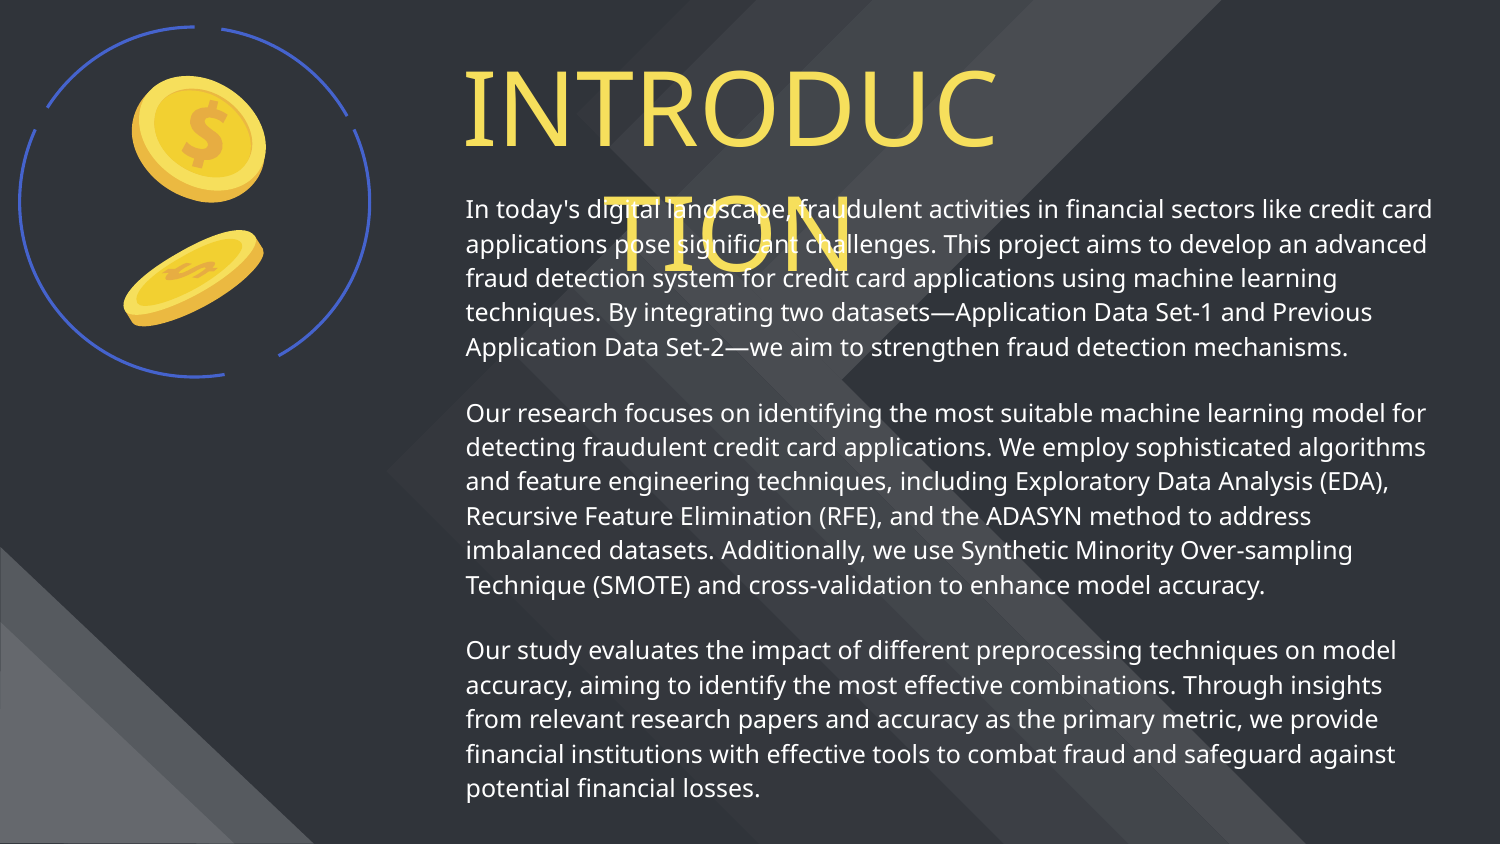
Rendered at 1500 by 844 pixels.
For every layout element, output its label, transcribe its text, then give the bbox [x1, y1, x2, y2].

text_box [19, 26, 370, 378]
title INTRODUCTION [431, 26, 1031, 175]
subtitle In today's digital landscape, fraudulent activities in financial sectors like credit card applications pose significant challenges. This project aims to develop an advanced fraud detection system for credit card applications using machine learning techniques. By integrating two datasets—Application Data Set-1 and Previous Application Data Set-2—we aim to strengthen fraud detection mechanisms. Our research focuses on identifying the most suitable machine learning model for detecting fraudulent credit card applications. We employ sophisticated algorithms and feature engineering techniques, including Exploratory Data Analysis (EDA), Recursive Feature Elimination (RFE), and the ADASYN method to address imbalanced datasets. Additionally, we use Synthetic Minority Over-sampling Technique (SMOTE) and cross-validation to enhance model accuracy. Our study evaluates the impact of different preprocessing techniques on model accuracy, aiming to identify the most effective combinations. Through insights from relevant research papers and accuracy as the primary metric, we provide financial institutions with effective tools to combat fraud and safeguard against potential financial losses. [450, 174, 1457, 814]
